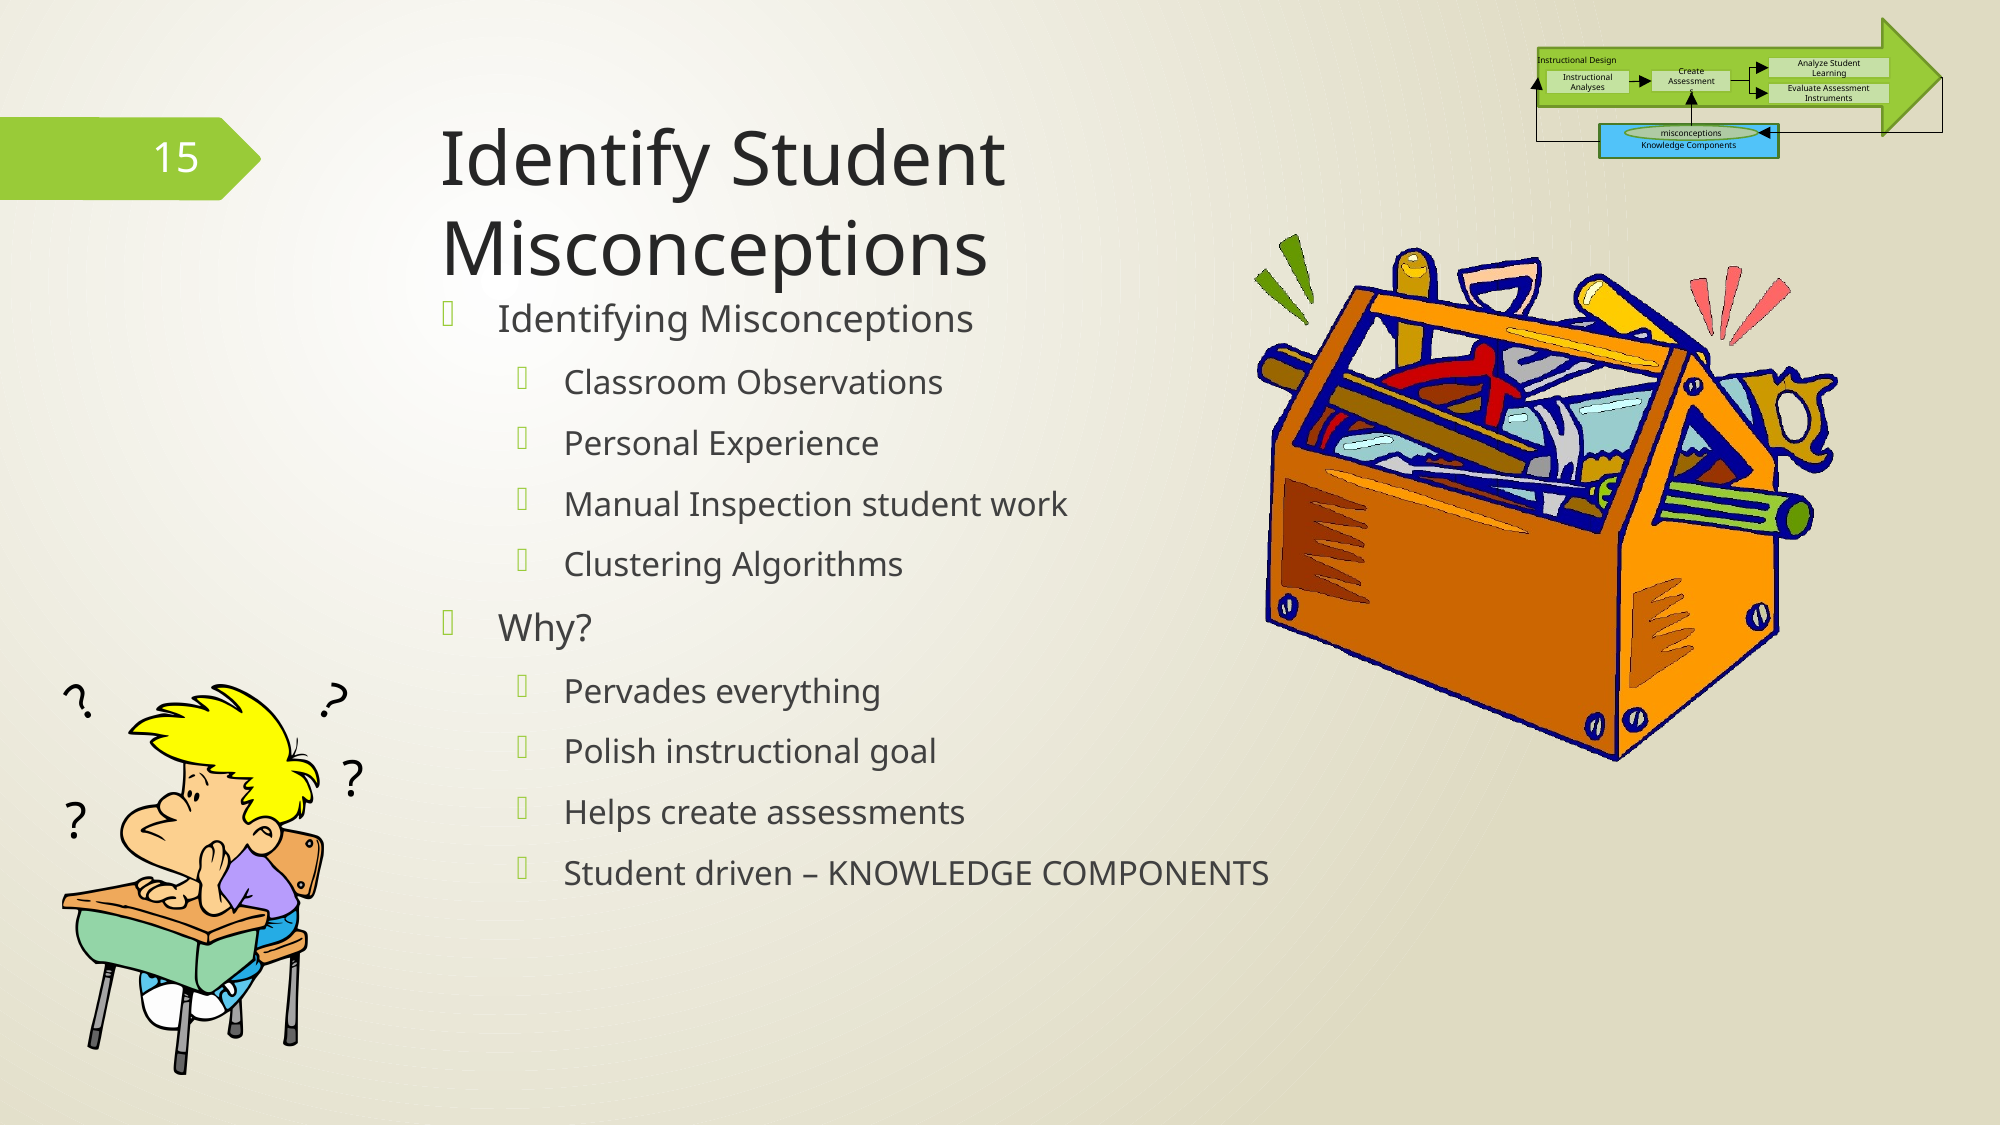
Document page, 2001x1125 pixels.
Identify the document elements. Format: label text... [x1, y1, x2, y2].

list Identifying Misconceptions Classroom Observations Personal Experience Manual Inspection student work Clustering Algorithms Why? Pervades everything Polish instructional goal Helps create assessments Student driven – KNOWLEDGE COMPONENTS [426, 288, 1890, 908]
picture [1252, 234, 1839, 762]
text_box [1537, 18, 1942, 159]
title Identify Student Misconceptions [425, 102, 1888, 313]
slide_number 15 [87, 129, 216, 190]
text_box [28, 658, 402, 1075]
